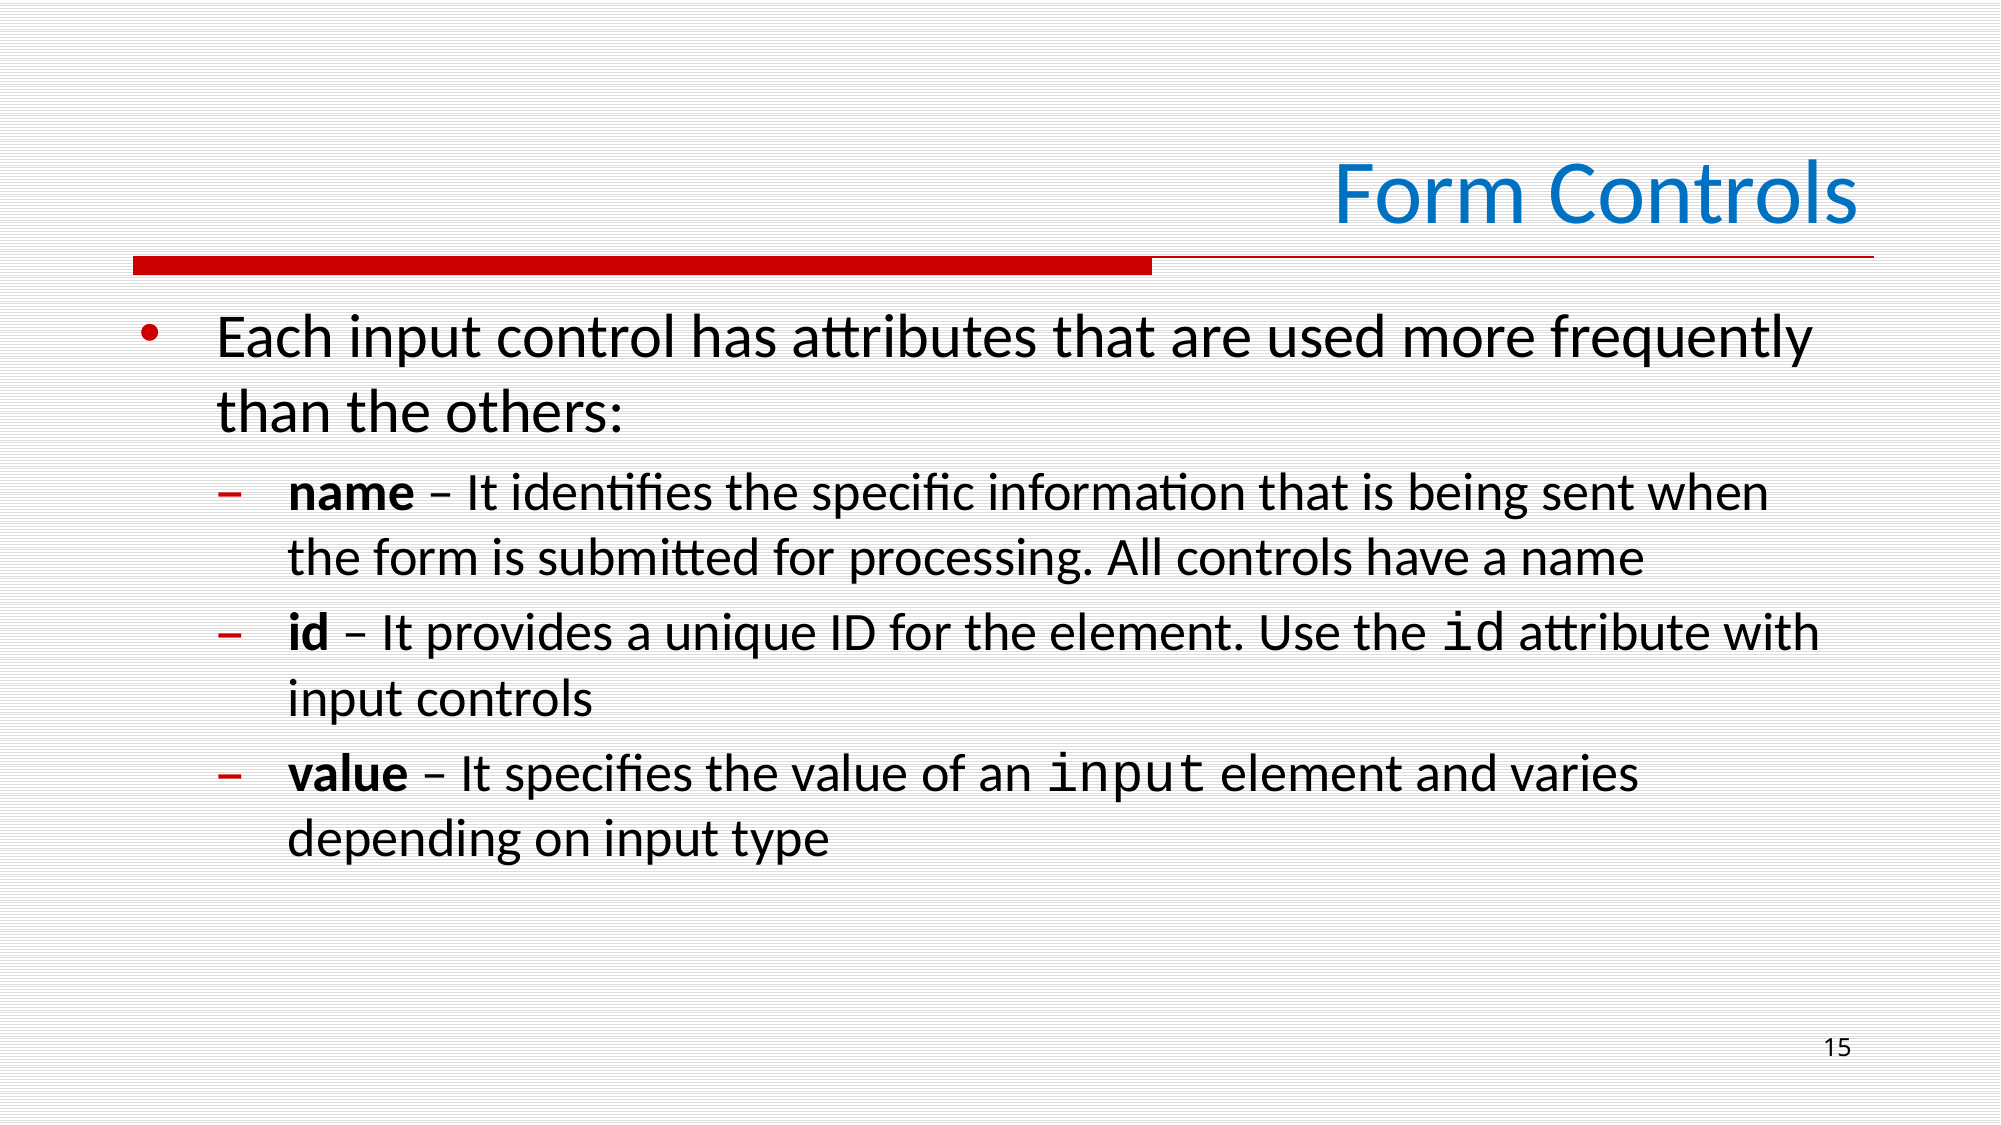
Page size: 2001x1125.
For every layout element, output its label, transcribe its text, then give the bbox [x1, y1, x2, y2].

list Each input control has attributes that are used more frequently than the others: name – It identifies the specific information that is being sent when the form is submitted for processing. All controls have a name id – It provides a unique ID for the element. Use the id attribute with input controls value – It specifies the value of an input element and varies depending on input type [123, 287, 1875, 988]
slide_number 15 [1433, 1024, 1867, 1103]
title Form Controls [125, 49, 1876, 250]
